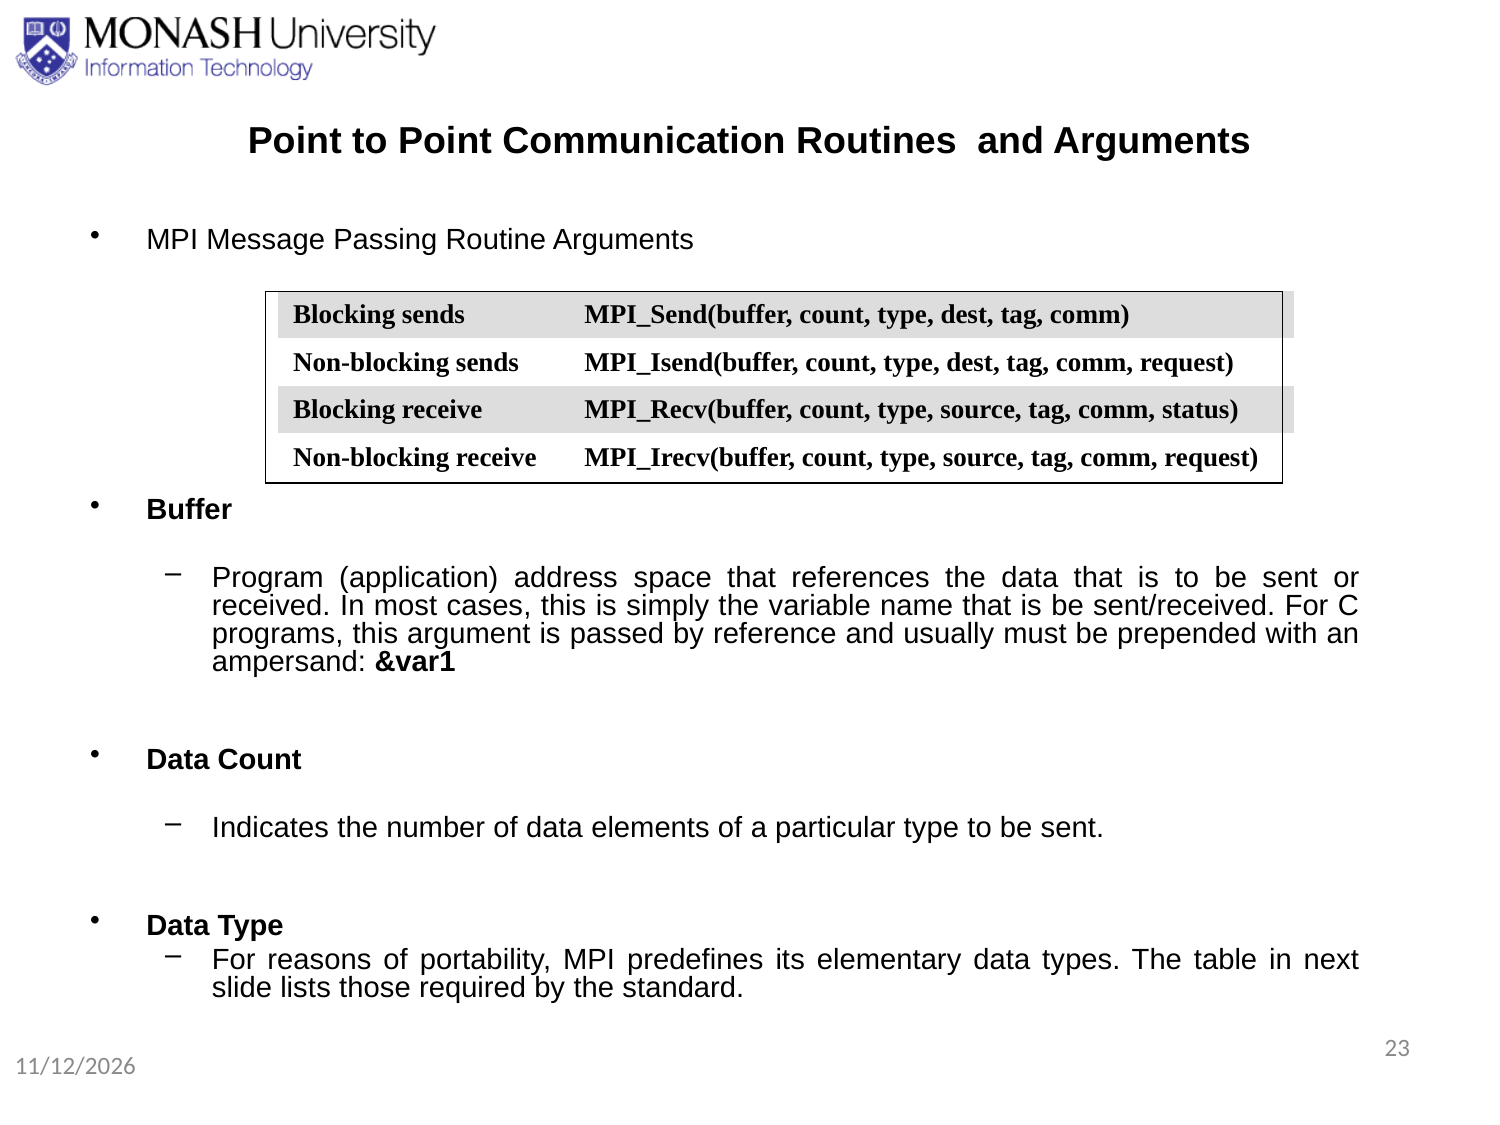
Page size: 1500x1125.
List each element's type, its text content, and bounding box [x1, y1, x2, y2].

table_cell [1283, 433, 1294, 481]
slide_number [0, 1042, 350, 1103]
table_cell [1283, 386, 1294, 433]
list MPI Message Passing Routine Arguments Buffer Program (application) address space that references the data that is to be sent or received. In most cases, this is simply the variable name that is be sent/received. For C programs, this argument is passed by reference and usually must be prepended with an ampersand: &var1 Data Count Indicates the number of data elements of a particular type to be sent. Data Type For reasons of portability, MPI predefines its elementary data types. The table in next slide lists those required by the standard. [75, 220, 1376, 1005]
text_box [265, 291, 1283, 484]
slide_number 23 [1074, 1024, 1426, 1103]
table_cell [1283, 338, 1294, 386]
title Point to Point Communication Routines and Arguments [75, 45, 1425, 233]
picture [0, 0, 438, 101]
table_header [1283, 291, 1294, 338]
